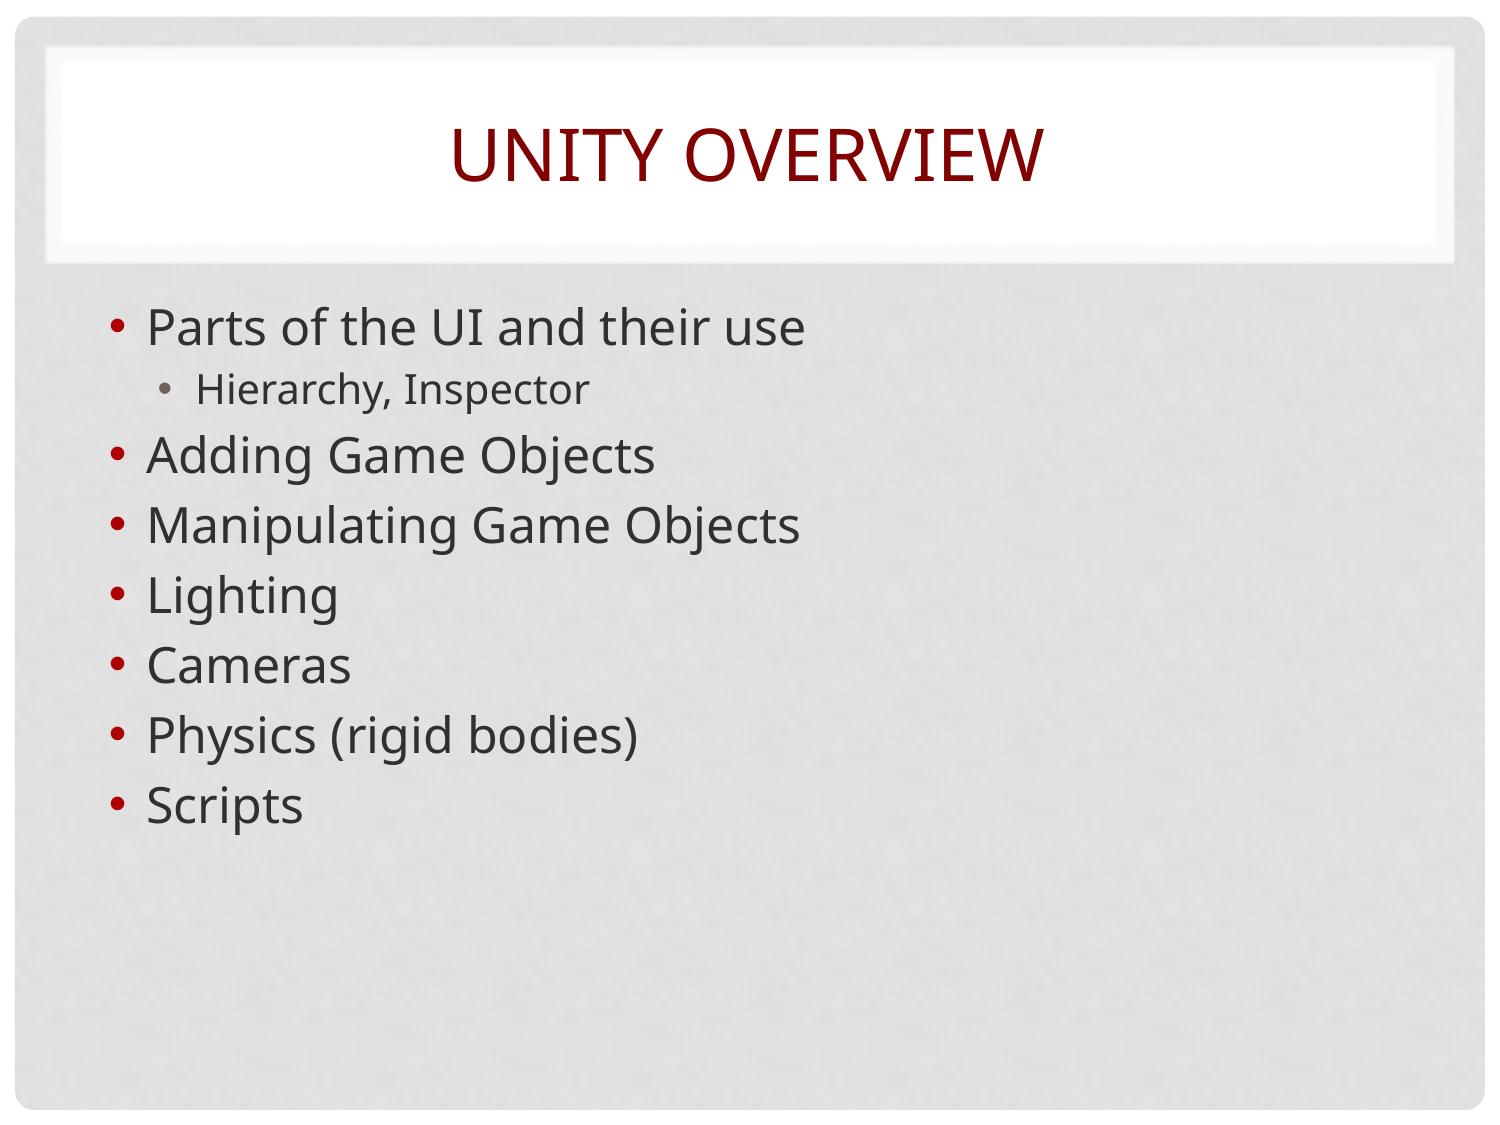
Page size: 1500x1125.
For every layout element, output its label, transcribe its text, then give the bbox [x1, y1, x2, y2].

title Unity overview [69, 66, 1425, 238]
list Parts of the UI and their use Hierarchy, Inspector Adding Game Objects Manipulating Game Objects Lighting Cameras Physics (rigid bodies) Scripts [75, 287, 1475, 1075]
